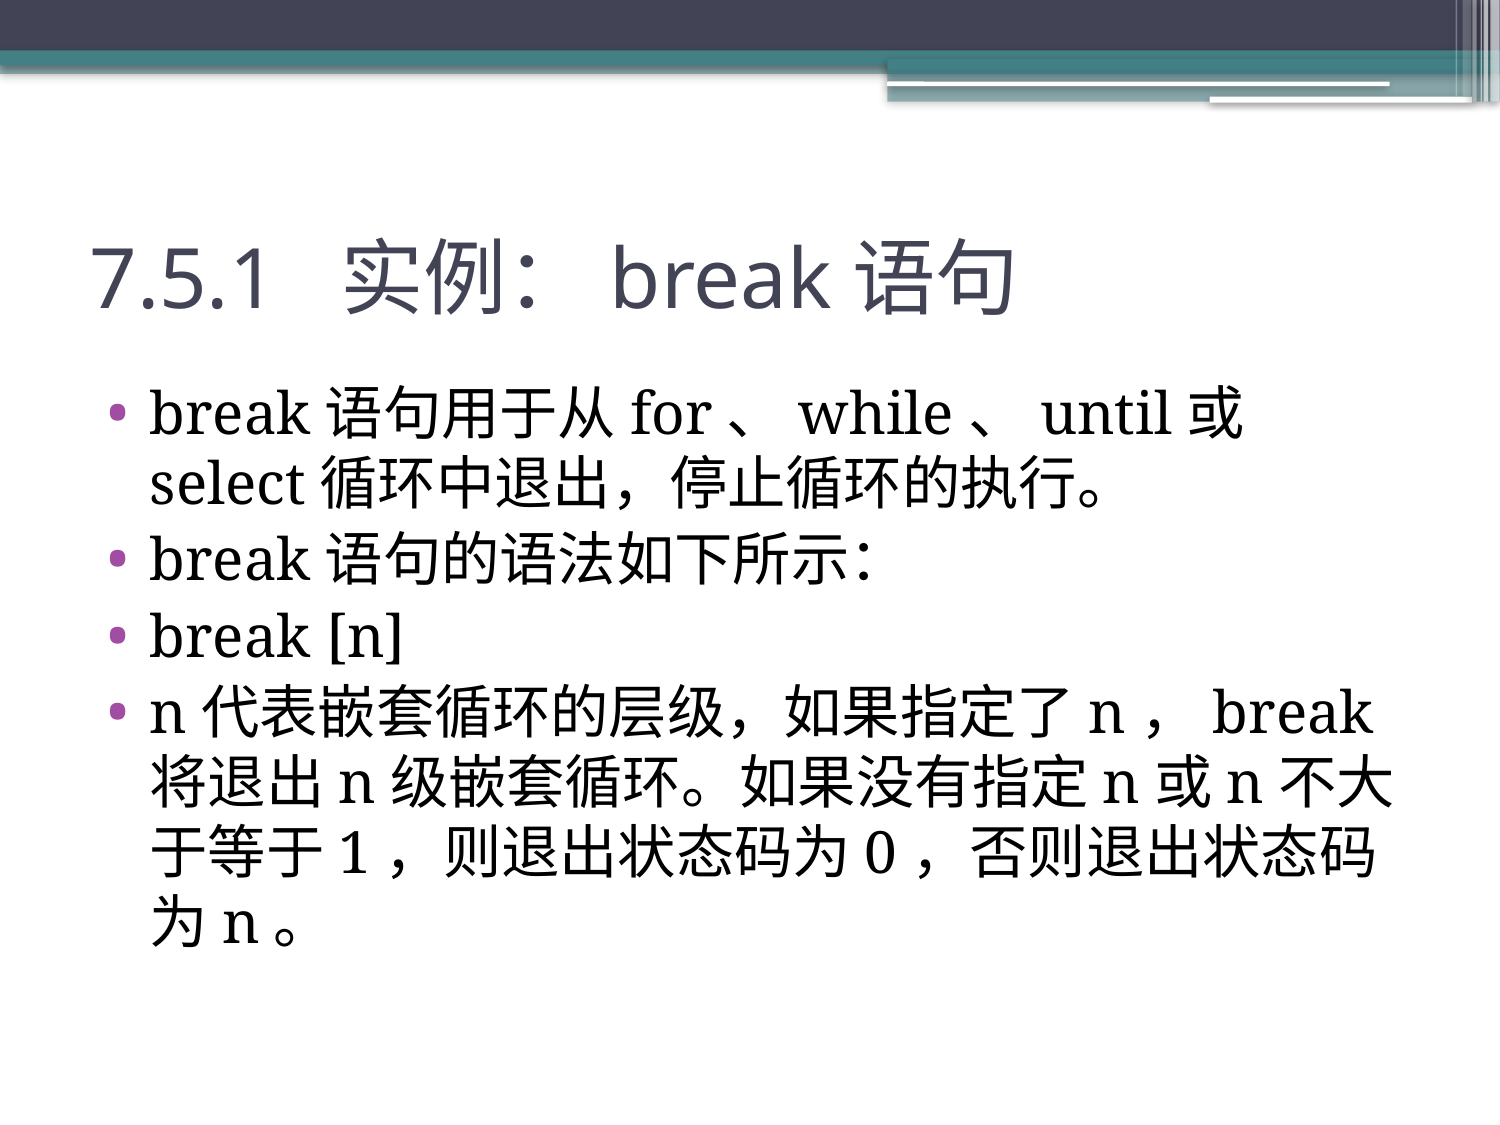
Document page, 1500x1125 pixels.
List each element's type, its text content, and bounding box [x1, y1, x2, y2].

list break语句用于从for、while、until或select循环中退出，停止循环的执行。 break语句的语法如下所示： break [n] n代表嵌套循环的层级，如果指定了n，break将退出n级嵌套循环。如果没有指定n或n不大于等于1，则退出状态码为0，否则退出状态码为n。 [75, 368, 1425, 1079]
title 7.5.1 实例：break语句 [75, 187, 1425, 363]
